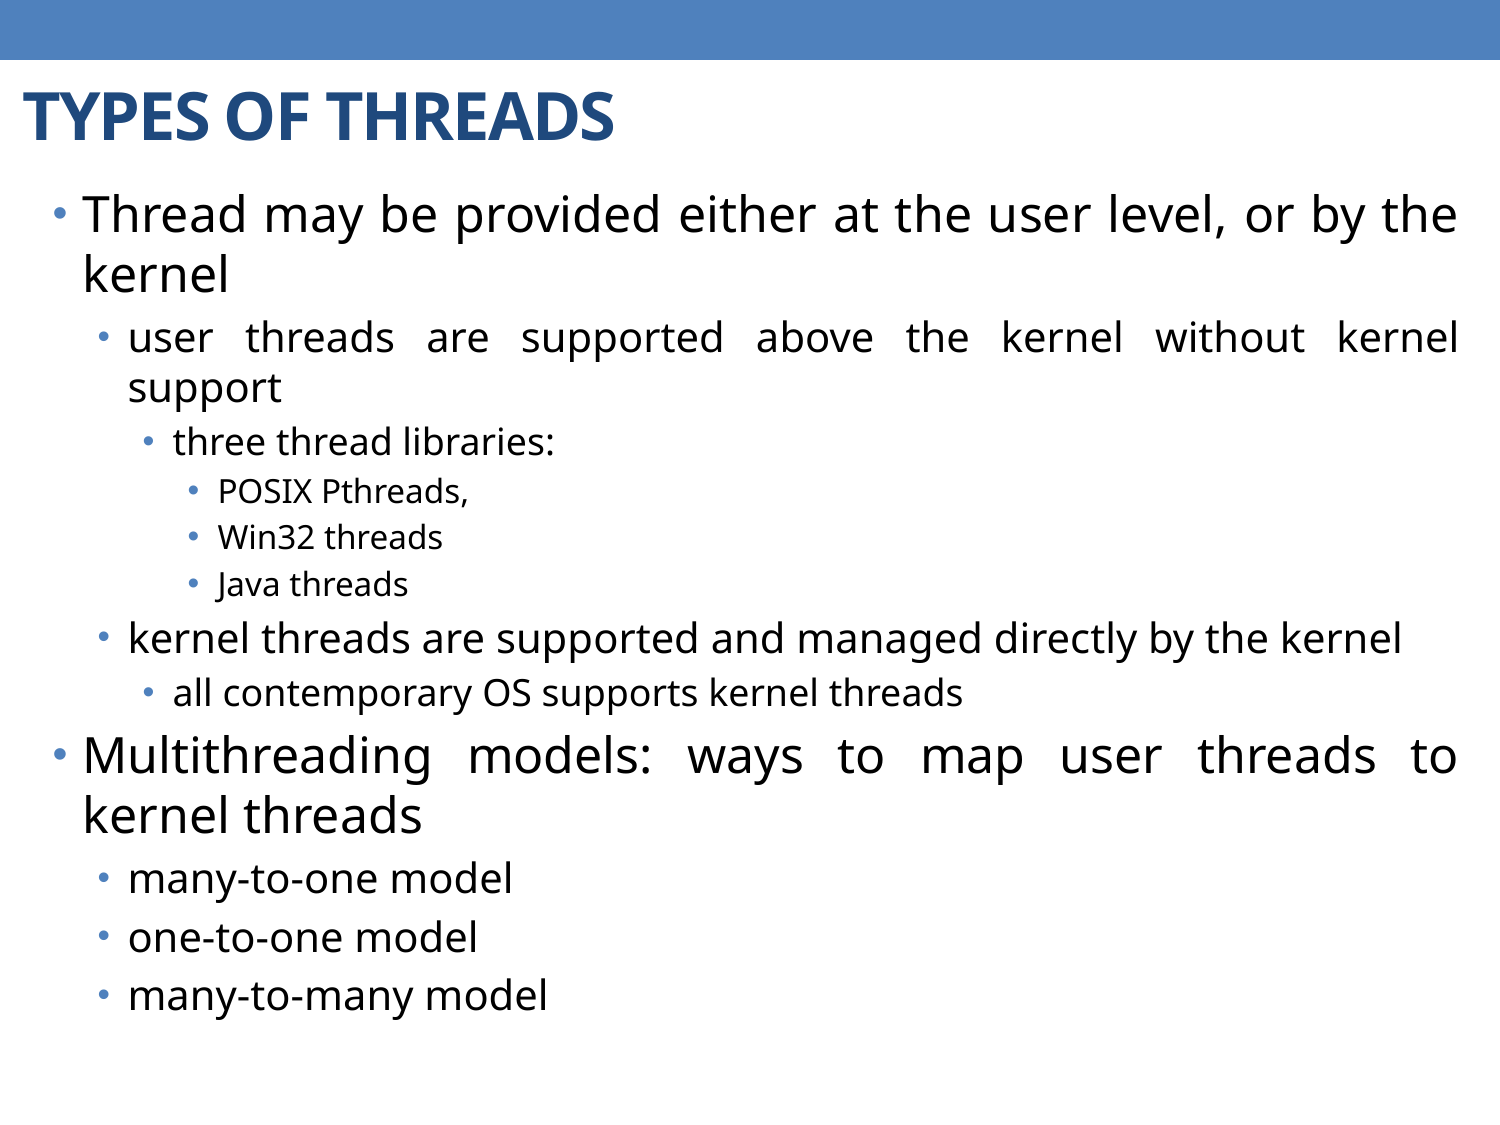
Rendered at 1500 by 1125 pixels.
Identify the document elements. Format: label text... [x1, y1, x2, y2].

title TYPES OF THREADS [7, 69, 1470, 158]
list Thread may be provided either at the user level, or by the kernel user threads are supported above the kernel without kernel support three thread libraries: POSIX Pthreads, Win32 threads Java threads kernel threads are supported and managed directly by the kernel all contemporary OS supports kernel threads Multithreading models: ways to map user threads to kernel threads many-to-one model one-to-one model many-to-many model [37, 174, 1475, 1075]
